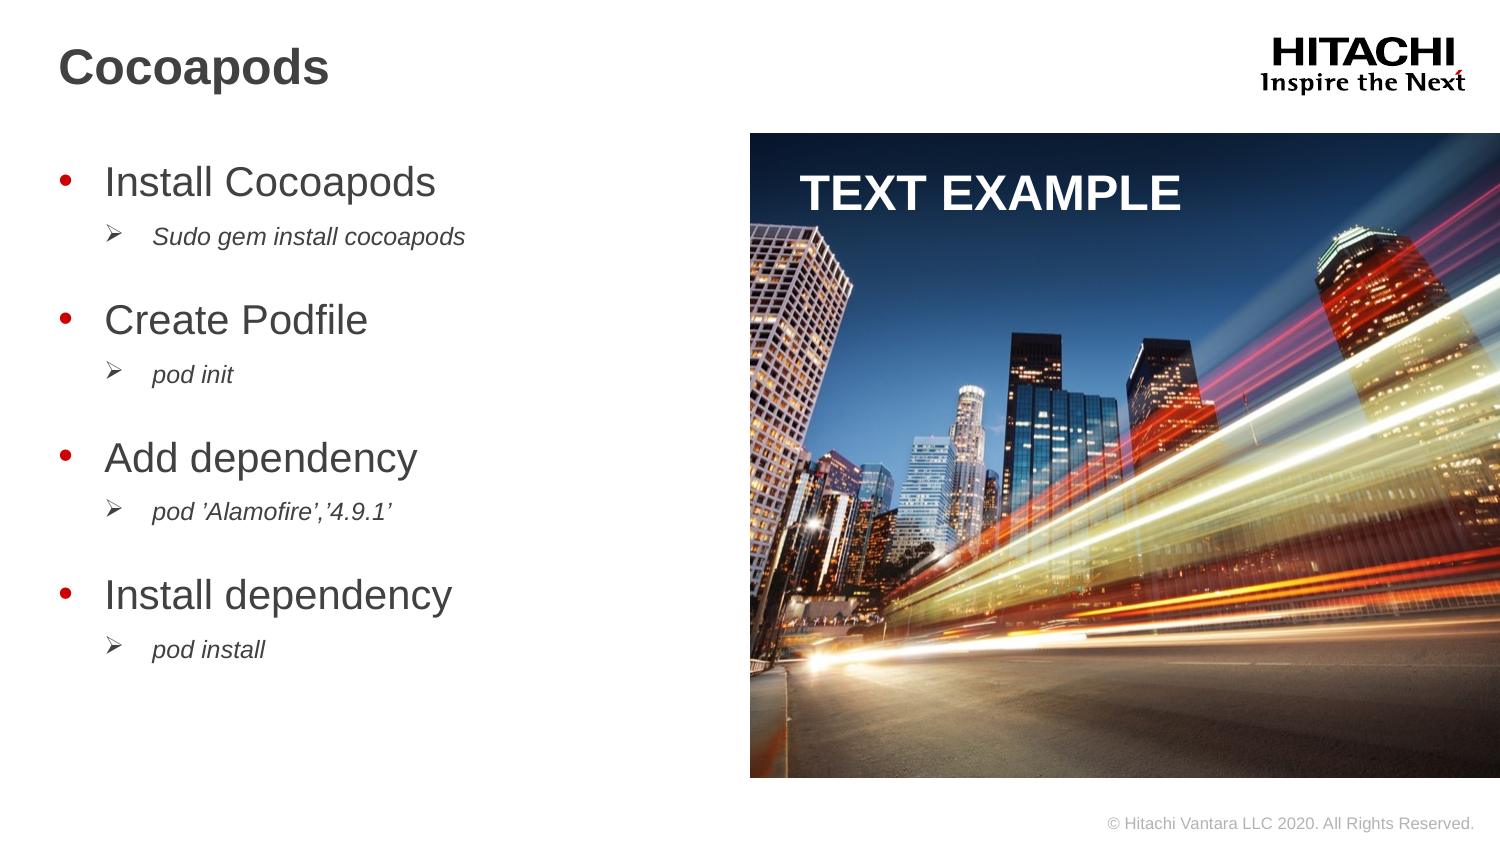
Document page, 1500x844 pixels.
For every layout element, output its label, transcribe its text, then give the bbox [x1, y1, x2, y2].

picture [749, 133, 1500, 779]
title Cocoapods [43, 8, 1200, 129]
list Install Cocoapods Sudo gem install cocoapods Create Podfile pod init Add dependency pod ’Alamofire’,’4.9.1’ Install dependency pod install [43, 147, 721, 681]
